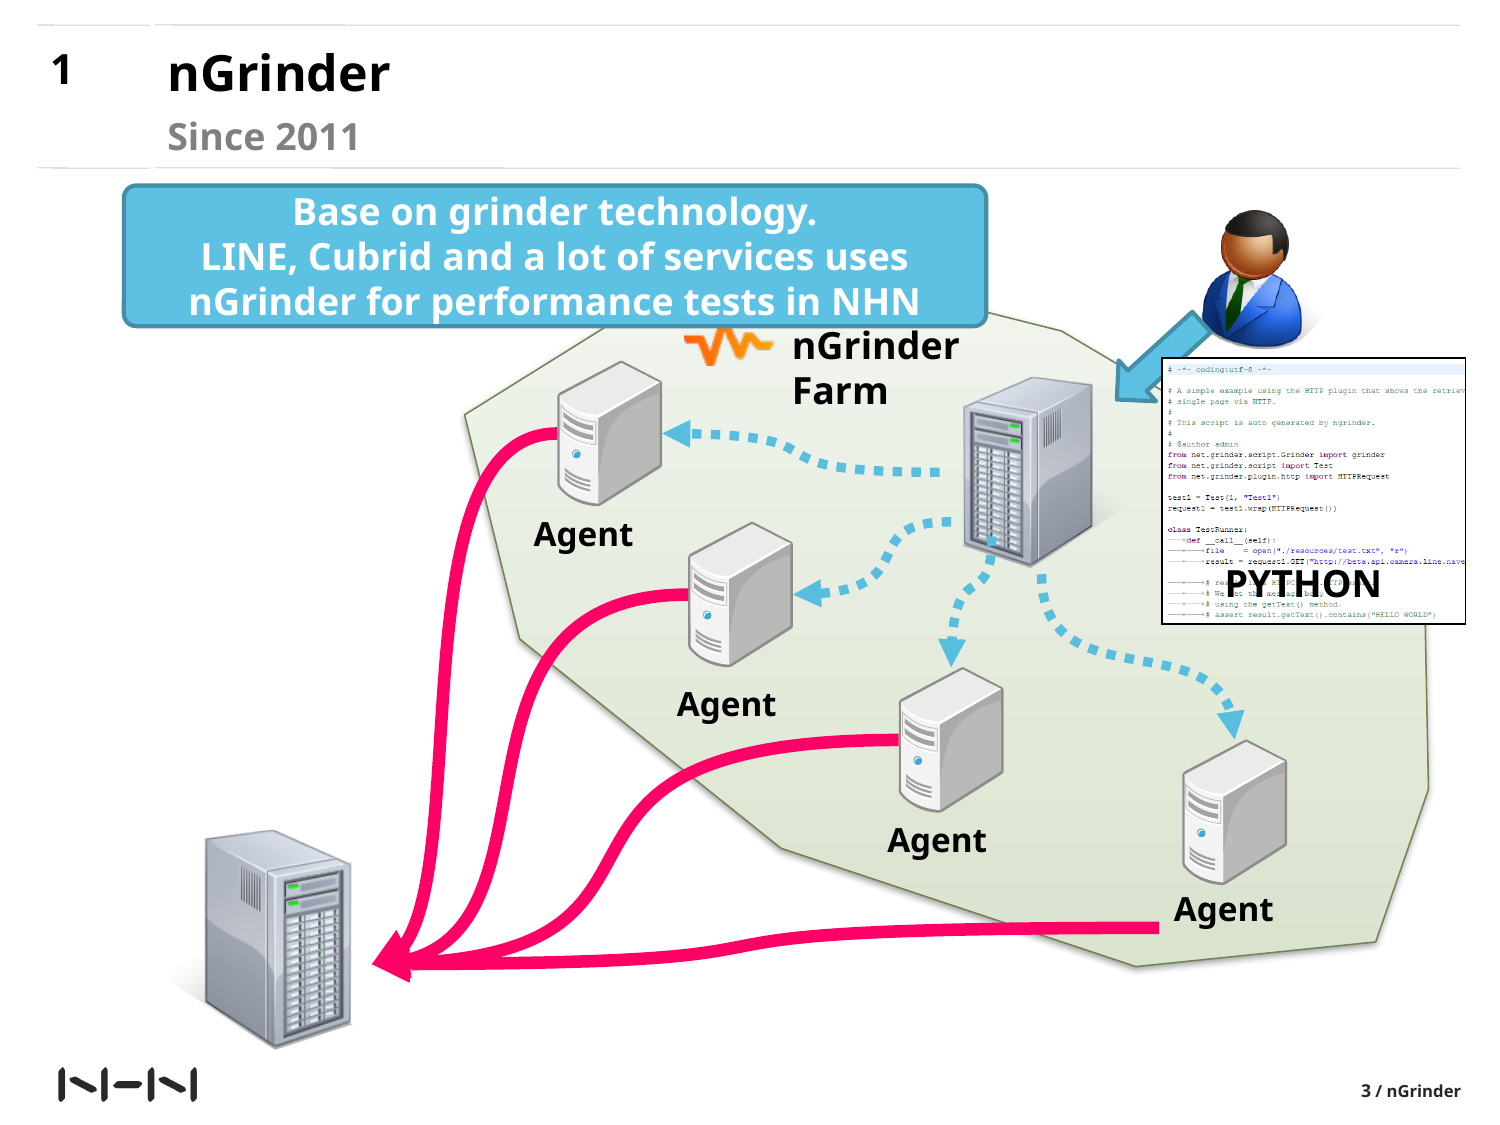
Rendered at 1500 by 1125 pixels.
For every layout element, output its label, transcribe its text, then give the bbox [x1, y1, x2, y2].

list Since 2011 [152, 105, 1306, 164]
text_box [371, 433, 558, 965]
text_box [661, 433, 940, 473]
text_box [903, 928, 1160, 965]
picture [683, 319, 778, 366]
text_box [905, 581, 1038, 623]
picture [147, 822, 379, 1058]
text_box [464, 301, 1429, 977]
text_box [1055, 560, 1221, 754]
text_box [1162, 358, 1466, 624]
list 2 [58, 1067, 197, 1102]
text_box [792, 521, 952, 595]
picture [1181, 209, 1324, 301]
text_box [562, 594, 689, 965]
title nGrinder [172, 35, 1425, 108]
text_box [692, 739, 899, 965]
text_box Base on grinder technology. LINE, Cubrid and a lot of services uses nGrinder for performance tests in NHN [121, 183, 989, 329]
list 1 [35, 35, 172, 106]
